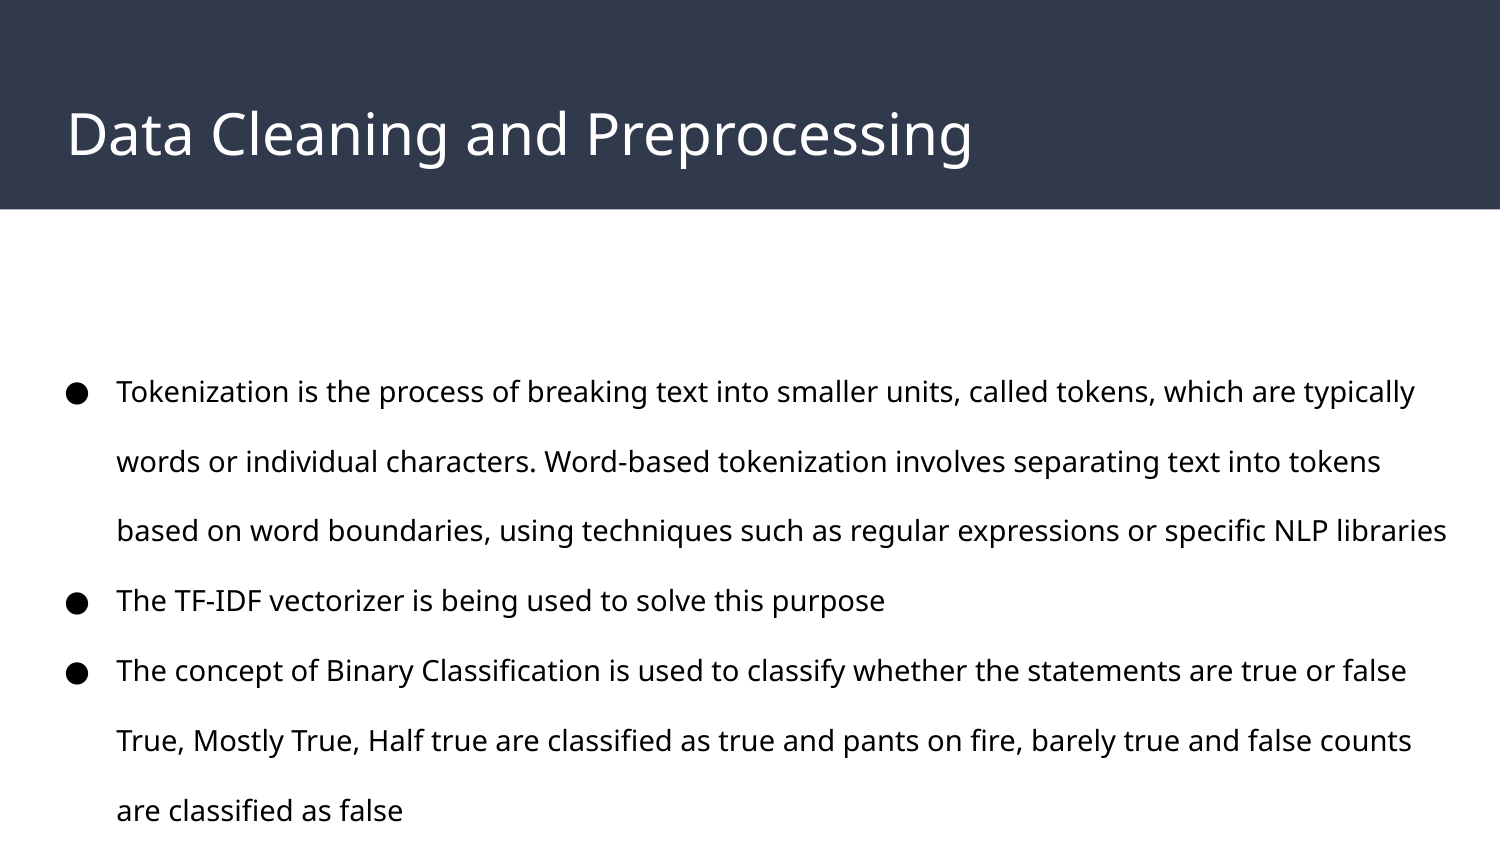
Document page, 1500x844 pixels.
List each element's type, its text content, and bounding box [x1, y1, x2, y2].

title Data Cleaning and Preprocessing [51, 82, 1449, 185]
text_box Tokenization is the process of breaking text into smaller units, called tokens, which are typically words or individual characters. Word-based tokenization involves separating text into tokens based on word boundaries, using techniques such as regular expressions or specific NLP libraries The TF-IDF vectorizer is being used to solve this purpose The concept of Binary Classification is used to classify whether the statements are true or false True, Mostly True, Half true are classified as true and pants on fire, barely true and false counts are classified as false [26, 322, 1474, 843]
